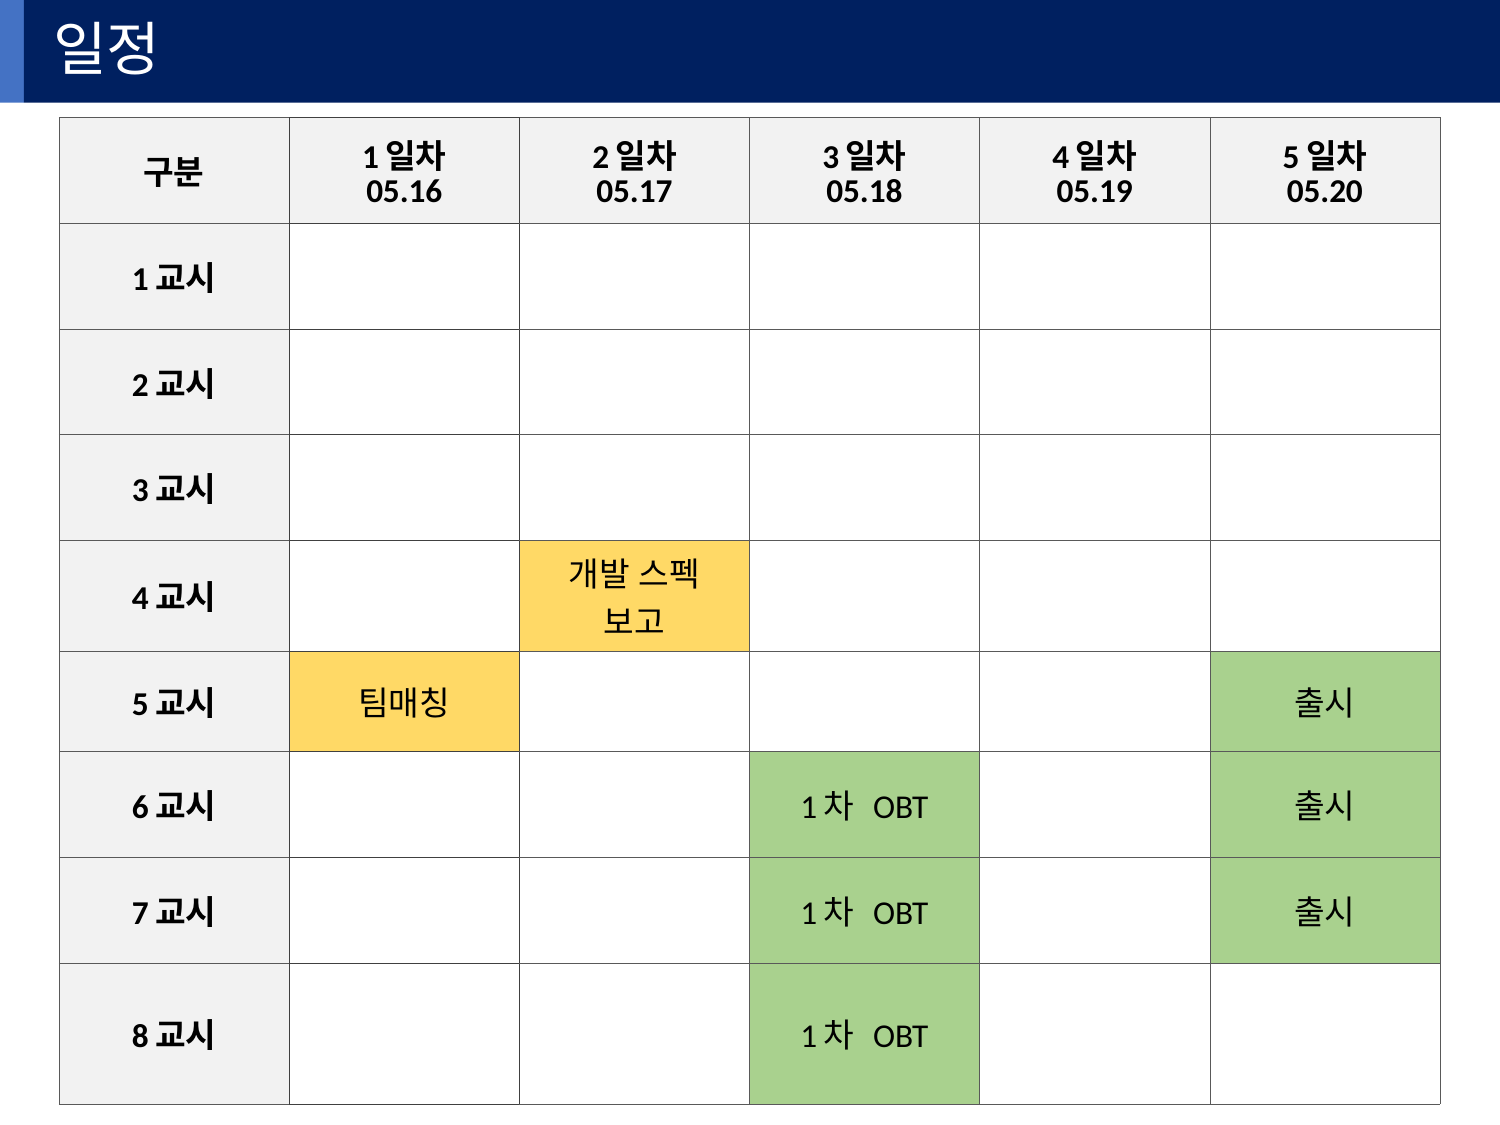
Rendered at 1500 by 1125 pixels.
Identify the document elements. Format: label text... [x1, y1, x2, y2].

table_cell [290, 541, 519, 651]
table_cell [980, 752, 1210, 857]
table_cell [290, 435, 519, 540]
table_cell [750, 652, 979, 751]
title 일정 [23, 0, 1500, 103]
table_cell 8교시 [60, 964, 289, 1104]
table_cell [1211, 964, 1440, 1104]
table_cell [520, 224, 749, 329]
table_cell [290, 224, 519, 329]
table_cell [980, 541, 1210, 651]
table_cell 개발 스펙 보고 [520, 541, 749, 651]
table_cell [520, 652, 749, 751]
table_cell [520, 858, 749, 963]
table_cell 출시 [1211, 752, 1440, 857]
table_cell [290, 330, 519, 434]
table_cell [980, 964, 1210, 1104]
table_cell [290, 964, 519, 1104]
table_cell [520, 752, 749, 857]
table_cell [1211, 330, 1440, 434]
table_header 구분 [60, 118, 289, 223]
table_cell [1211, 541, 1440, 651]
table_cell [290, 752, 519, 857]
table_cell 팀매칭 [290, 652, 519, 751]
table_cell [520, 964, 749, 1104]
table_header 4일차 05.19 [980, 118, 1210, 223]
table_cell [980, 330, 1210, 434]
table_cell 1교시 [60, 224, 289, 329]
table_cell [750, 541, 979, 651]
table_cell [750, 330, 979, 434]
table_cell 4교시 [60, 541, 289, 651]
table_cell [980, 858, 1210, 963]
table_header 5일차 05.20 [1211, 118, 1440, 223]
table_header 3일차 05.18 [750, 118, 979, 223]
table_cell 출시 [1211, 652, 1440, 751]
table_cell 2교시 [60, 330, 289, 434]
table_cell [520, 435, 749, 540]
table_header 1일차 05.16 [290, 118, 519, 223]
table_cell [980, 224, 1210, 329]
table_cell 1차 OBT [750, 858, 979, 963]
table_cell [520, 330, 749, 434]
table_cell [980, 652, 1210, 751]
table_cell [750, 224, 979, 329]
table_cell 5교시 [60, 652, 289, 751]
table_header 2일차 05.17 [520, 118, 749, 223]
table_cell 6교시 [60, 752, 289, 857]
table_cell 3교시 [60, 435, 289, 540]
table_cell [290, 858, 519, 963]
table_cell [1211, 435, 1440, 540]
table_cell 출시 [1211, 858, 1440, 963]
table_cell [1211, 224, 1440, 329]
table_cell [750, 435, 979, 540]
table_cell 7교시 [60, 858, 289, 963]
table_cell 1차 OBT [750, 752, 979, 857]
table_cell [980, 435, 1210, 540]
table_cell 1차 OBT [750, 964, 979, 1104]
